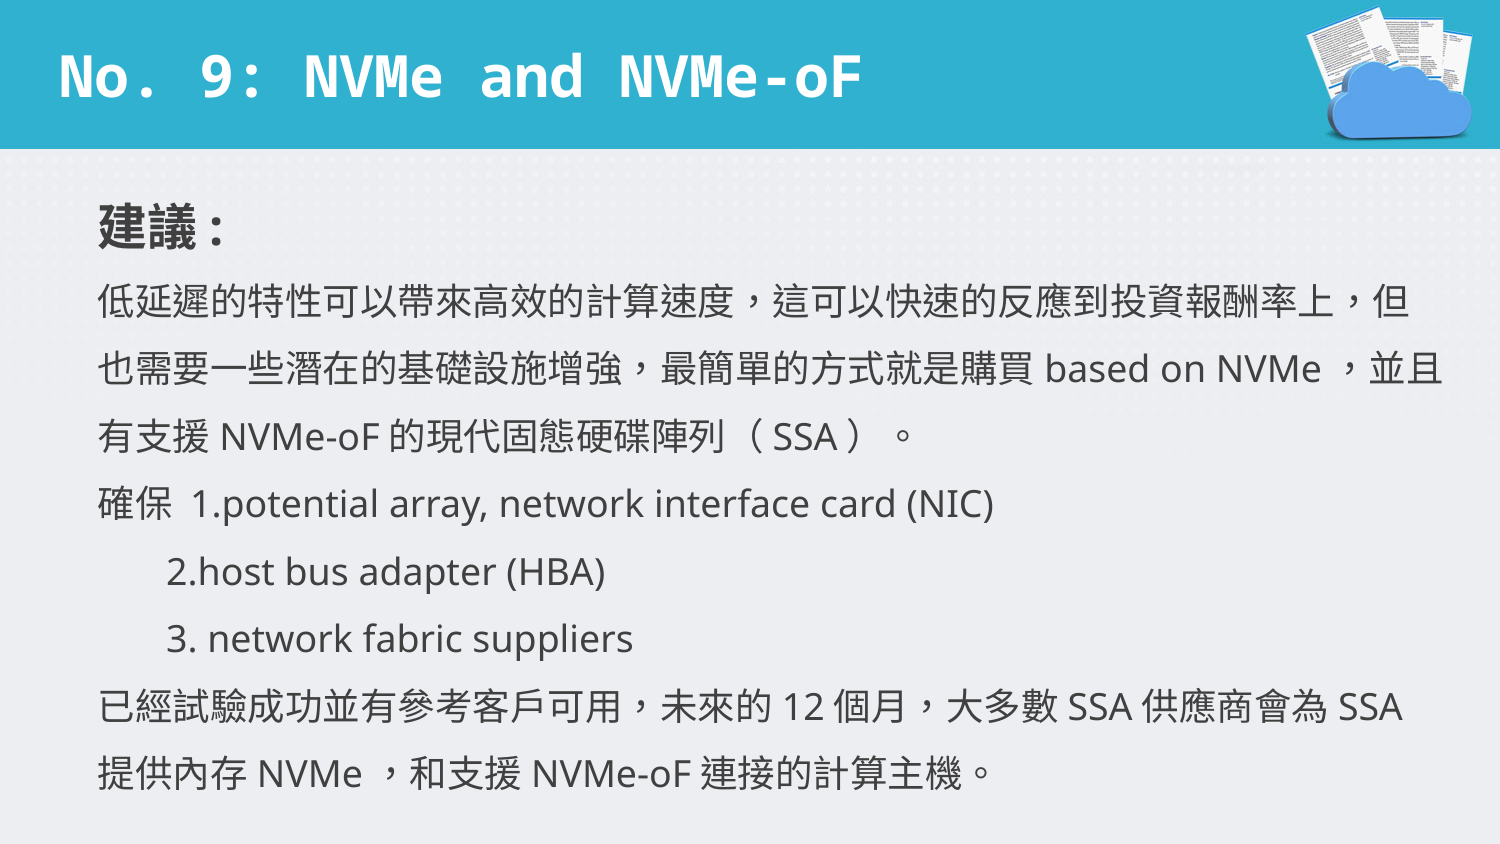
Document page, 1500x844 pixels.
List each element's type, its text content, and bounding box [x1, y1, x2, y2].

picture [0, 142, 1500, 844]
title No. 9: NVMe and NVMe-oF [0, 1, 1500, 142]
list 建議: 低延遲的特性可以帶來高效的計算速度，這可以快速的反應到投資報酬率上，但也需要一些潛在的基礎設施增強，最簡單的方式就是購買based on NVMe，並且有支援NVMe-oF的現代固態硬碟陣列（SSA）。 確保 1.potential array, network interface card (NIC) 2.host bus adapter (HBA) 3. network fabric suppliers 已經試驗成功並有參考客戶可用，未來的12個月，大多數SSA供應商會為SSA提供內存NVMe，和支援NVMe-oF連接的計算主機。 [32, 157, 1459, 805]
